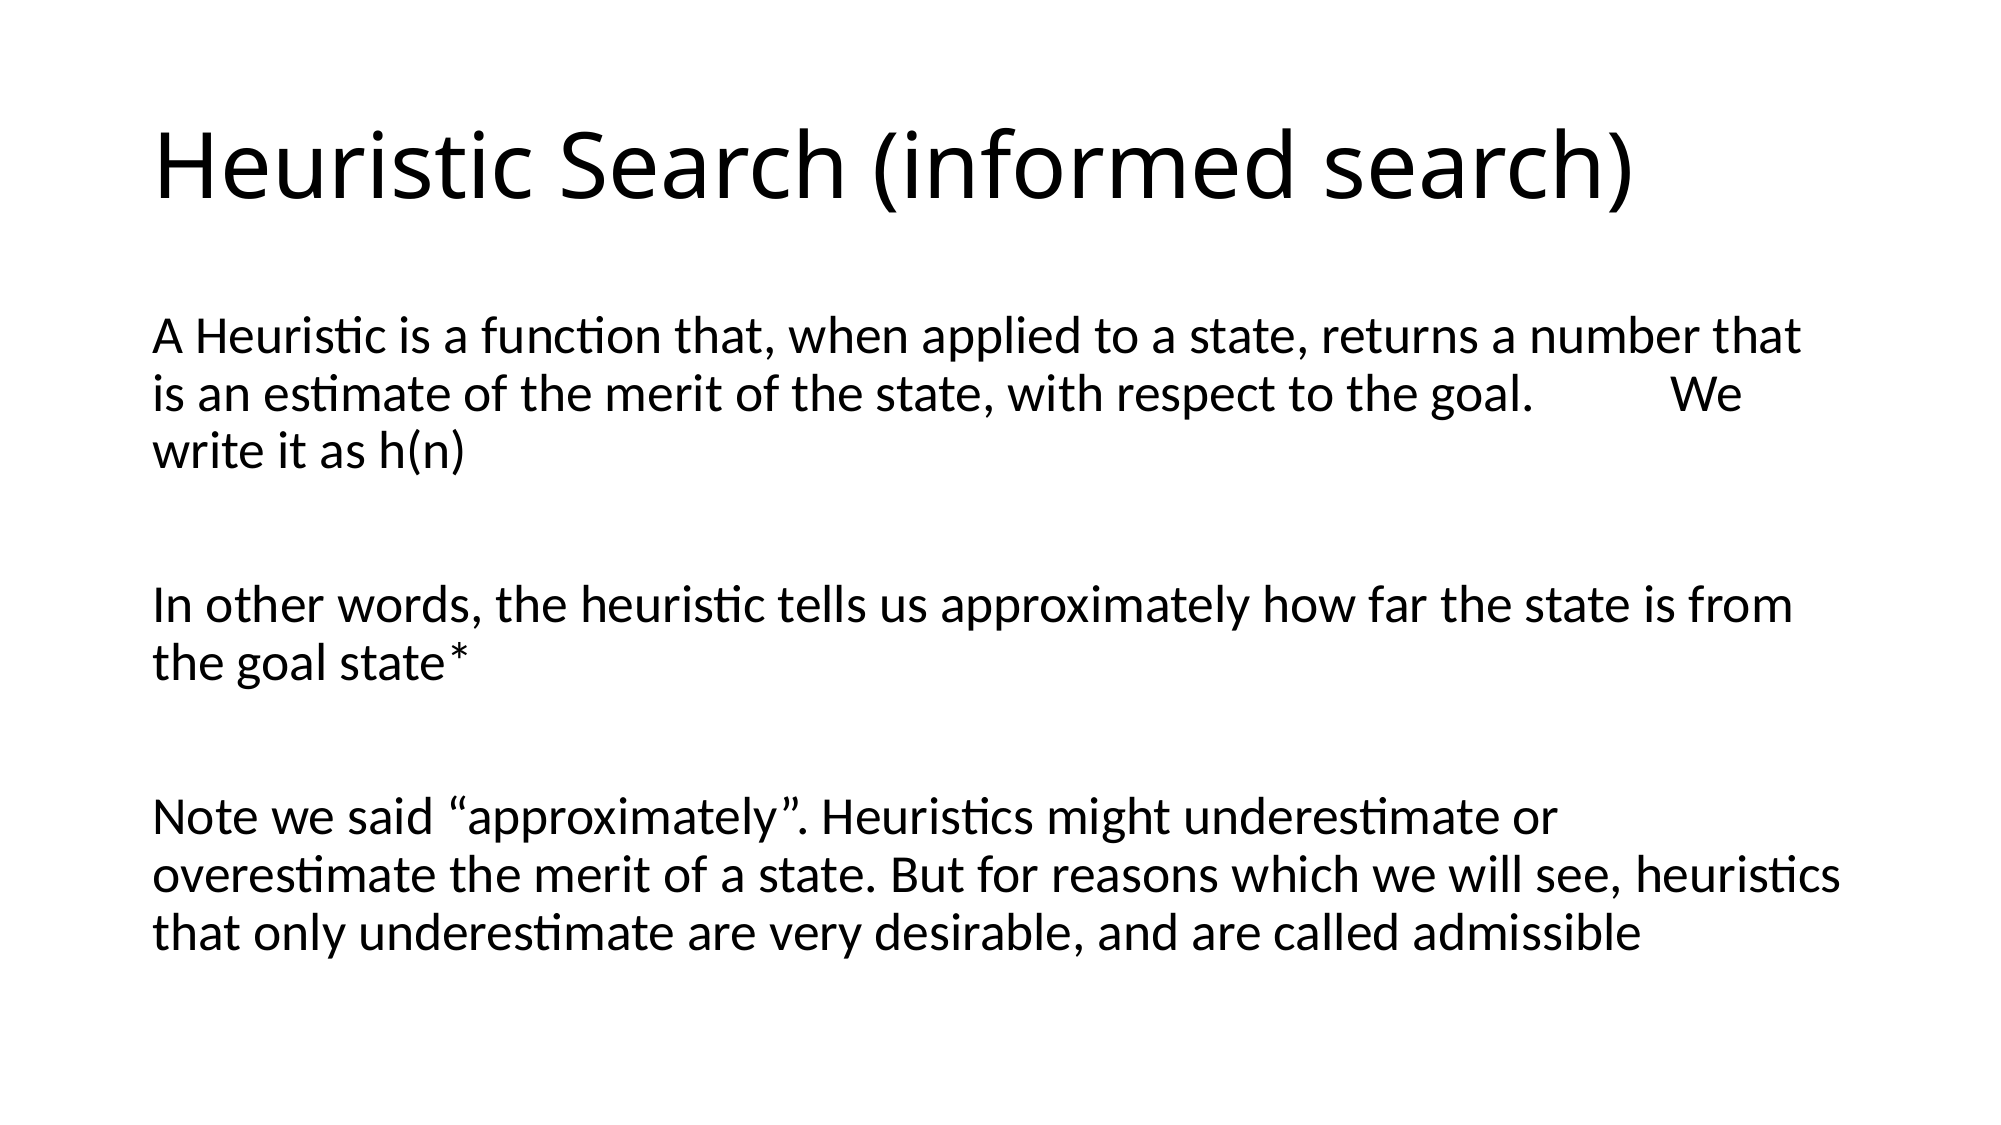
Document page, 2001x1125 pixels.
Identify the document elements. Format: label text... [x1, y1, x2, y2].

list A Heuristic is a function that, when applied to a state, returns a number that is an estimate of the merit of the state, with respect to the goal. We write it as h(n) In other words, the heuristic tells us approximately how far the state is from the goal state* Note we said “approximately”. Heuristics might underestimate or overestimate the merit of a state. But for reasons which we will see, heuristics that only underestimate are very desirable, and are called admissible [137, 299, 1863, 1014]
title Heuristic Search (informed search) [137, 59, 1863, 278]
